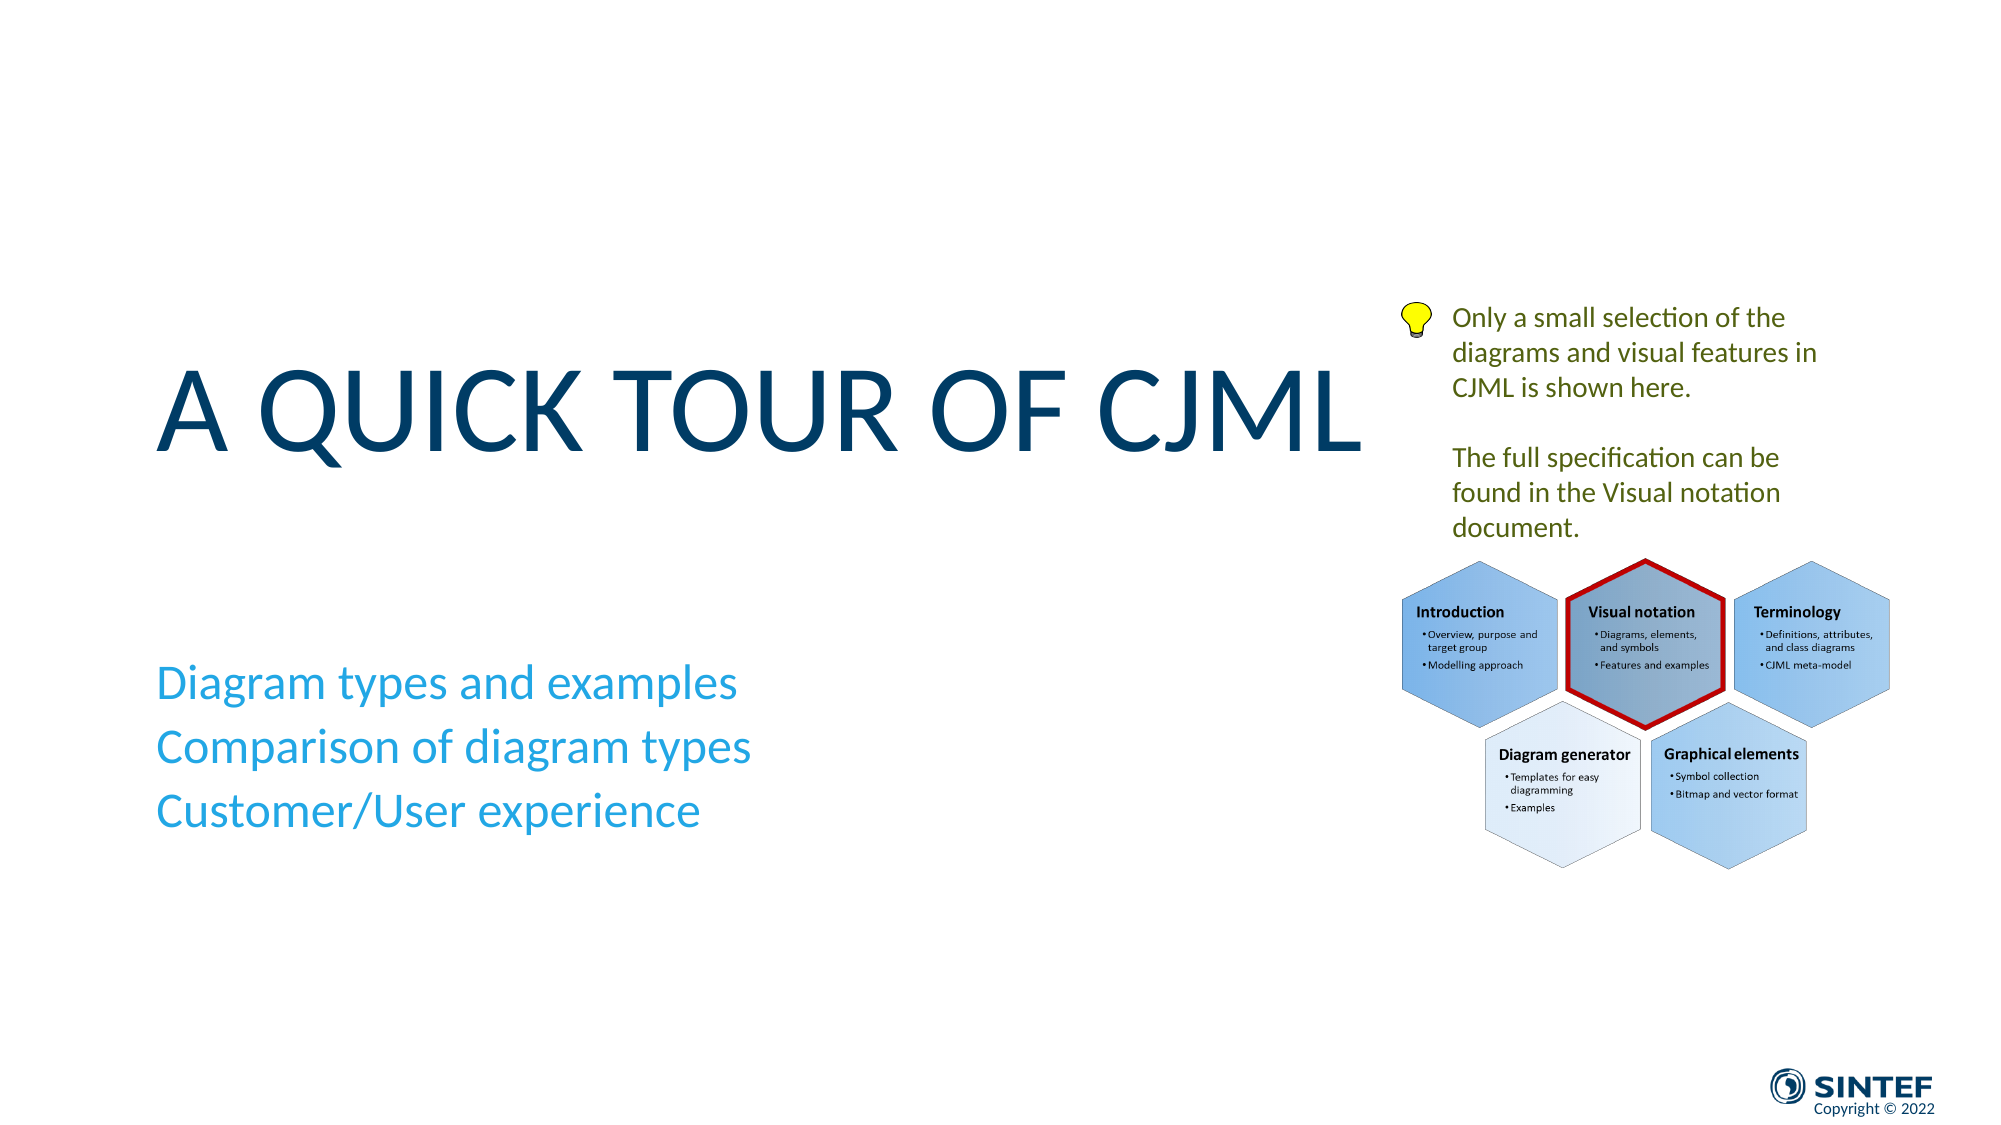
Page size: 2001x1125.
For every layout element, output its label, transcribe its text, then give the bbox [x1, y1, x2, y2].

text_box Only a small selection of the diagrams and visual features in CJML is shown here. The full specification can be found in the Visual notation document. [1437, 291, 1865, 551]
picture [1770, 1068, 1932, 1104]
title A quick tour of CJML [156, 308, 1476, 649]
list Diagram types and examples Comparison of diagram types Customer/User experience [156, 649, 1476, 906]
picture [1401, 302, 1432, 339]
picture [1401, 557, 1890, 870]
